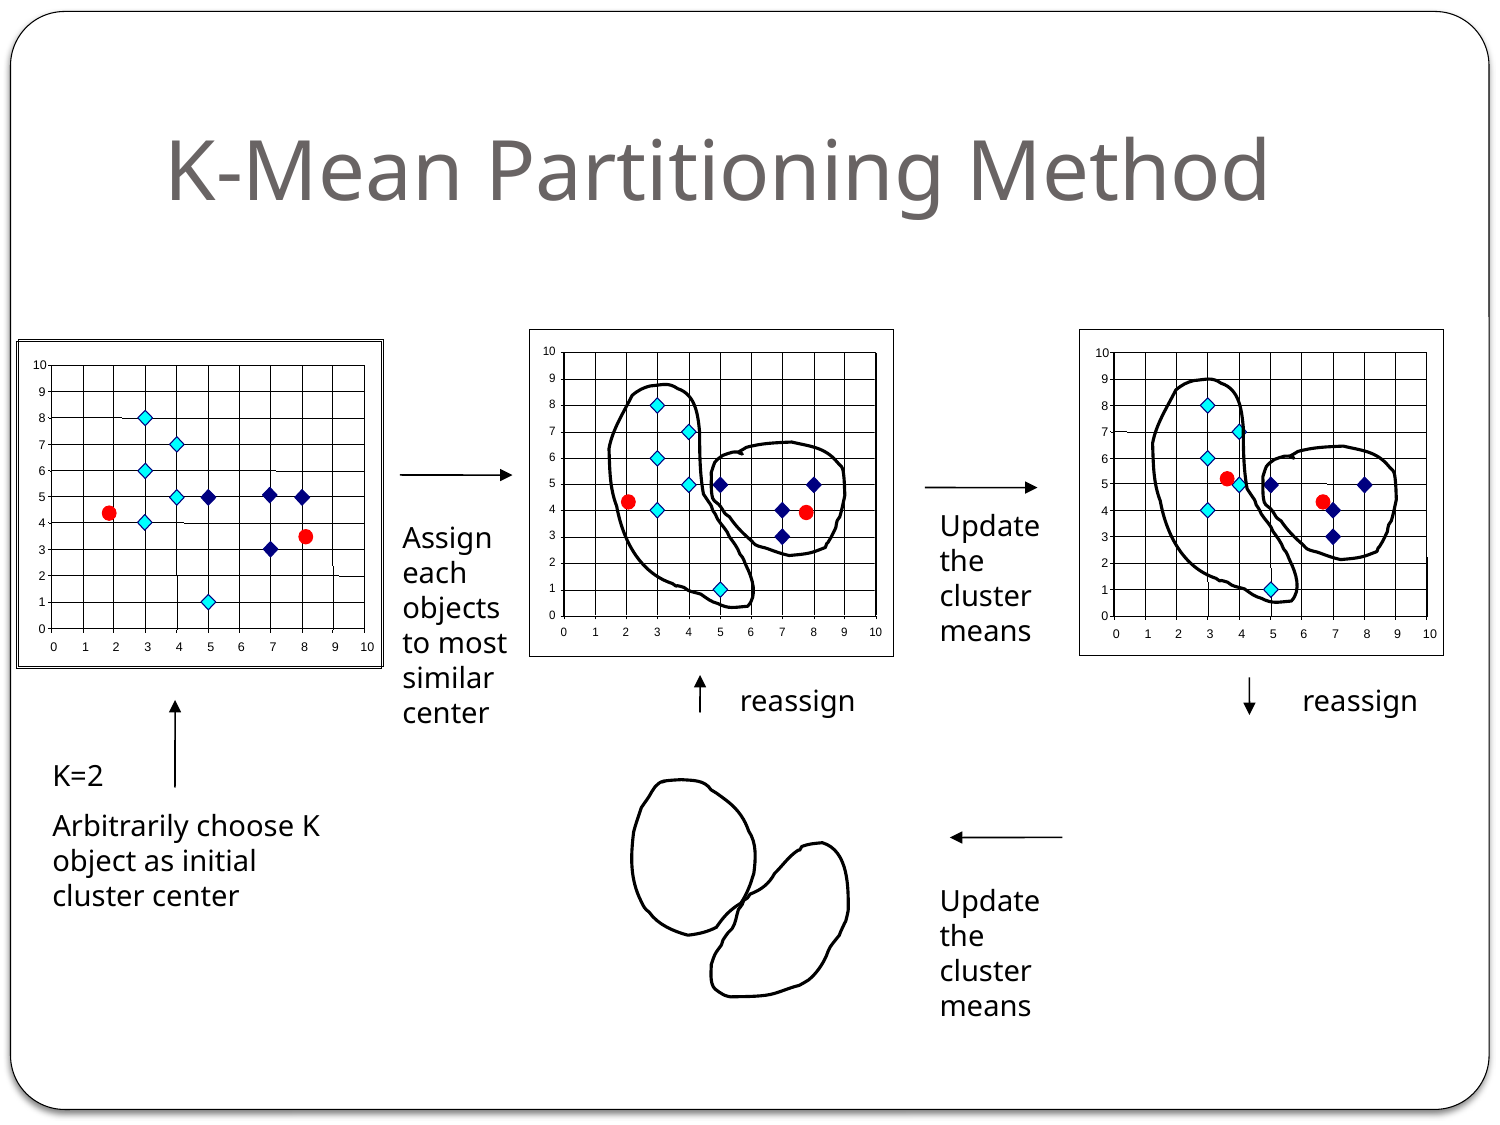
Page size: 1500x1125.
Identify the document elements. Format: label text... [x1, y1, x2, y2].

text_box reassign [724, 674, 888, 723]
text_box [1078, 329, 1444, 657]
text_box [16, 341, 382, 669]
text_box K=2 Arbitrarily choose K object as initial cluster center [37, 750, 350, 920]
text_box [262, 487, 278, 503]
text_box [924, 481, 1038, 494]
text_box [537, 724, 1063, 1051]
text_box [102, 505, 117, 521]
text_box Update the cluster means [924, 499, 1063, 655]
text_box [693, 675, 707, 713]
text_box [524, 324, 901, 663]
title K-Mean Partitioning Method [150, 45, 1425, 233]
text_box Assign each objects to most similar center [387, 512, 525, 737]
text_box [168, 699, 182, 788]
text_box [137, 514, 153, 531]
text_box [1074, 677, 1450, 1053]
text_box [298, 529, 313, 544]
text_box [399, 468, 513, 482]
